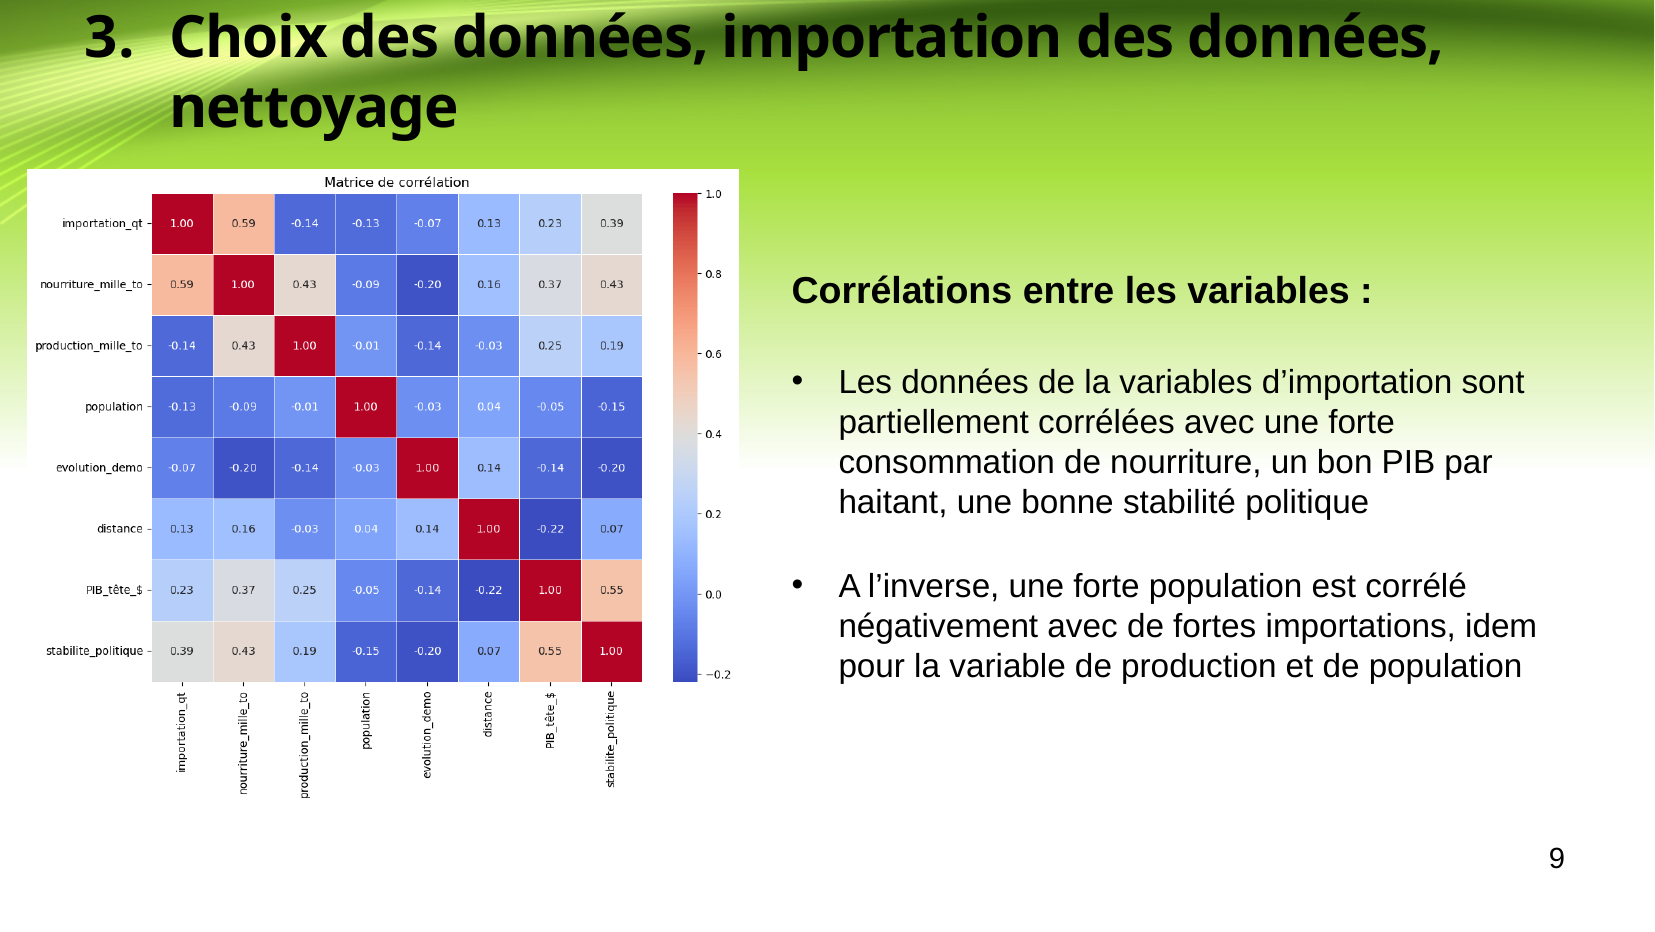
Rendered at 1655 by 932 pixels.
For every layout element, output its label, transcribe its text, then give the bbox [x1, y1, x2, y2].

text_box 9 [1546, 837, 1568, 875]
picture [0, 0, 1655, 932]
title Choix des données, importation des données, nettoyage [82, 0, 1572, 148]
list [27, 169, 739, 805]
text_box Corrélations entre les variables : Les données de la variables d’importation sont partiellement corrélées avec une forte consommation de nourriture, un bon PIB par haitant, une bonne stabilité politique A l’inverse, une forte population est corrélé négativement avec de fortes importations, idem pour la variable de production et de population [789, 264, 1572, 684]
